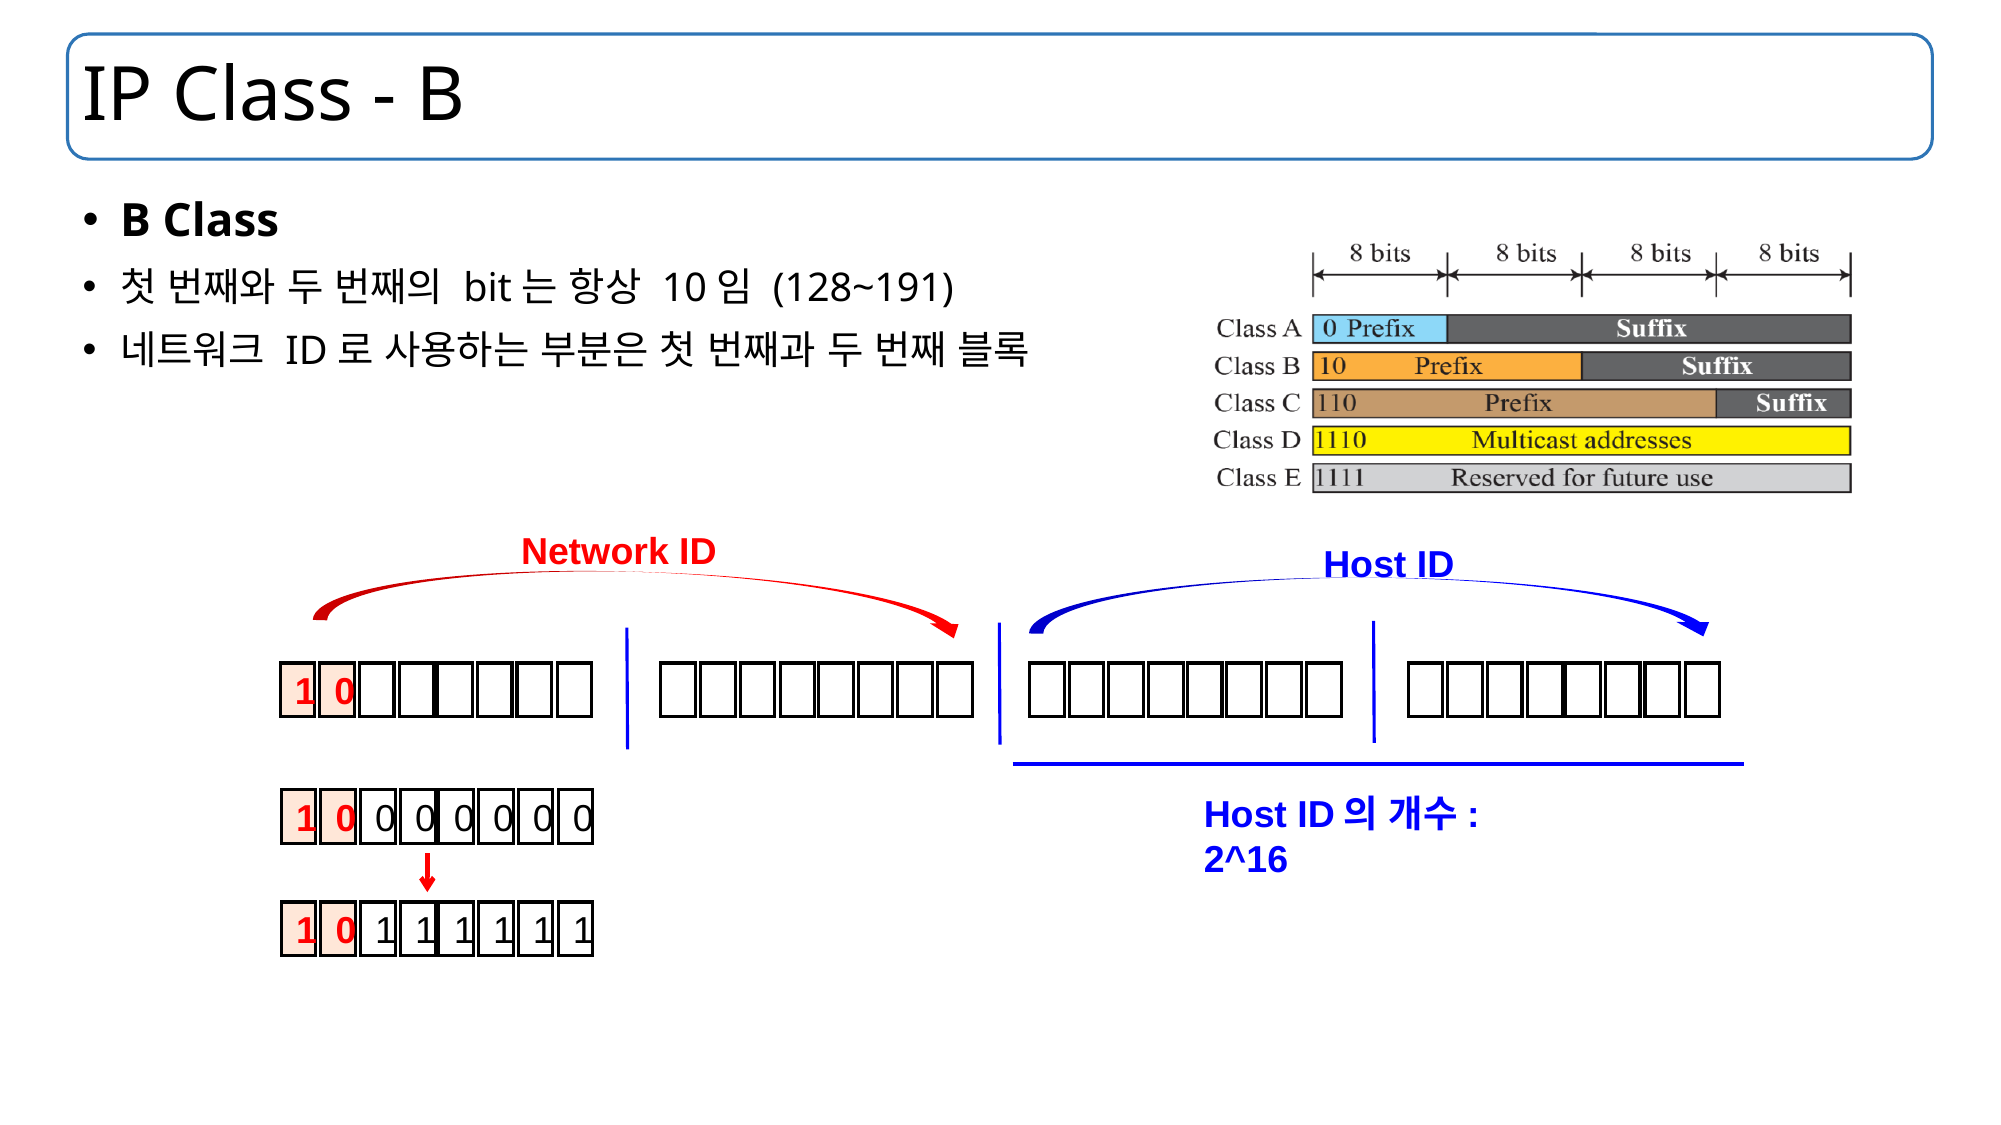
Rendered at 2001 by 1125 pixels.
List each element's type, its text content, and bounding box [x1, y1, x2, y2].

text_box Host ID의 개수: 2^16 [1189, 782, 1586, 888]
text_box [281, 901, 593, 956]
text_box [281, 789, 593, 844]
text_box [1029, 532, 1720, 635]
text_box Network ID [506, 573, 732, 580]
picture [1188, 213, 1881, 520]
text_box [280, 620, 1720, 750]
text_box Network ID [506, 519, 732, 575]
title IP Class - B [67, 34, 1933, 160]
text_box [311, 569, 948, 620]
list B Class 첫 번째와 두 번째의 bit는 항상 10임 (128~191) 네트워크 ID로 사용하는 부분은 첫 번째과 두 번째 블록 [67, 189, 1933, 1019]
